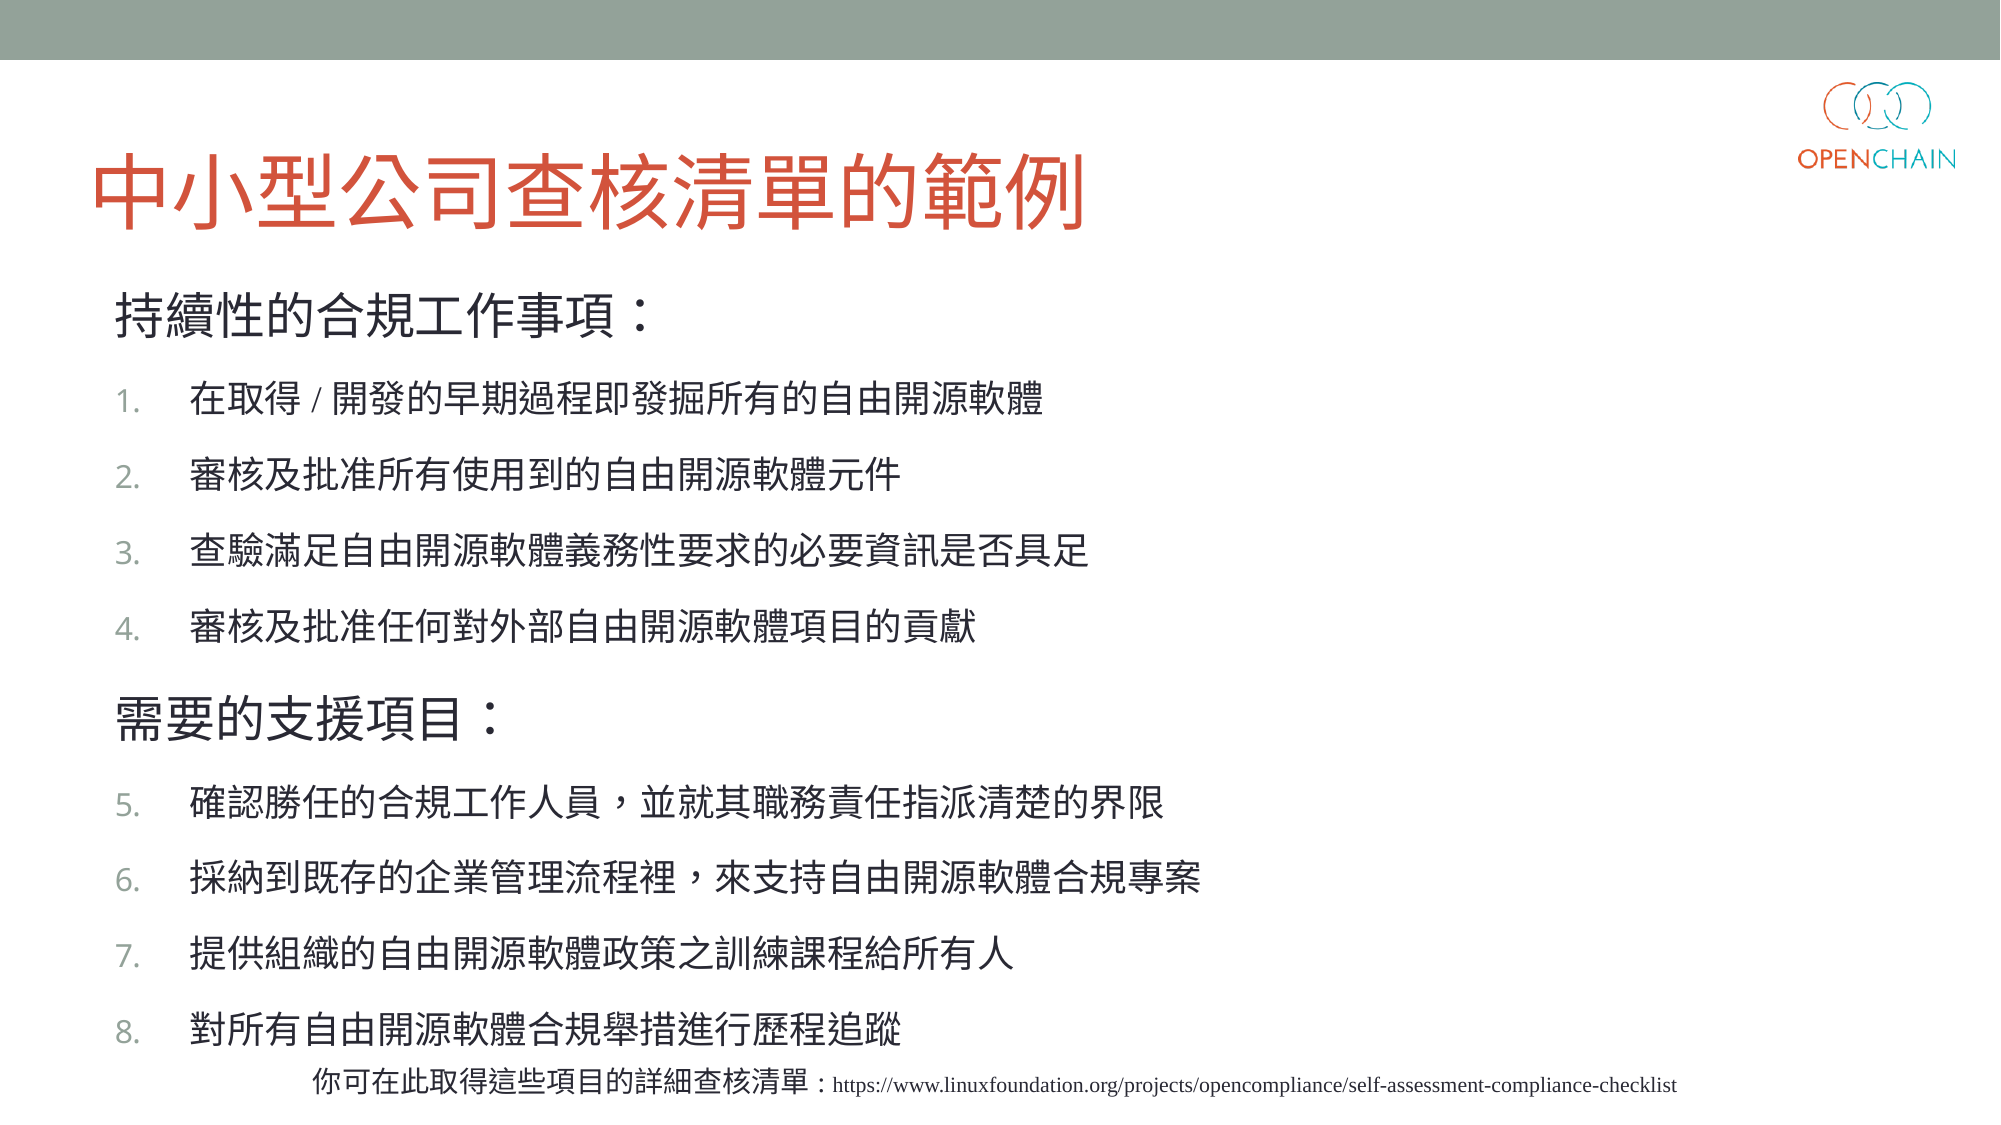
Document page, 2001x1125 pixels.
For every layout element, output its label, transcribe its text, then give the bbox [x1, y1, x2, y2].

picture [1798, 82, 1955, 169]
title 中小型公司查核清單的範例 [73, 84, 1874, 247]
text_box 你可在此取得這些項目的詳細查核清單: https://www.linuxfoundation.org/projects/opencompliance/self-assessment-compliance-checklist [73, 1056, 1919, 1107]
list 持續性的合規工作事項： 在取得/開發的早期過程即發掘所有的自由開源軟體 審核及批准所有使用到的自由開源軟體元件 查驗滿足自由開源軟體義務性要求的必要資訊是否具足 審核及批准任何對外部自由開源軟體項目的貢獻 需要的支援項目： 確認勝任的合規工作人員，並就其職務責任指派清楚的界限 採納到既存的企業管理流程裡，來支持自由開源軟體合規專案 提供組織的自由開源軟體政策之訓練課程給所有人 對所有自由開源軟體合規舉措進行歷程追蹤 [99, 246, 1900, 1047]
